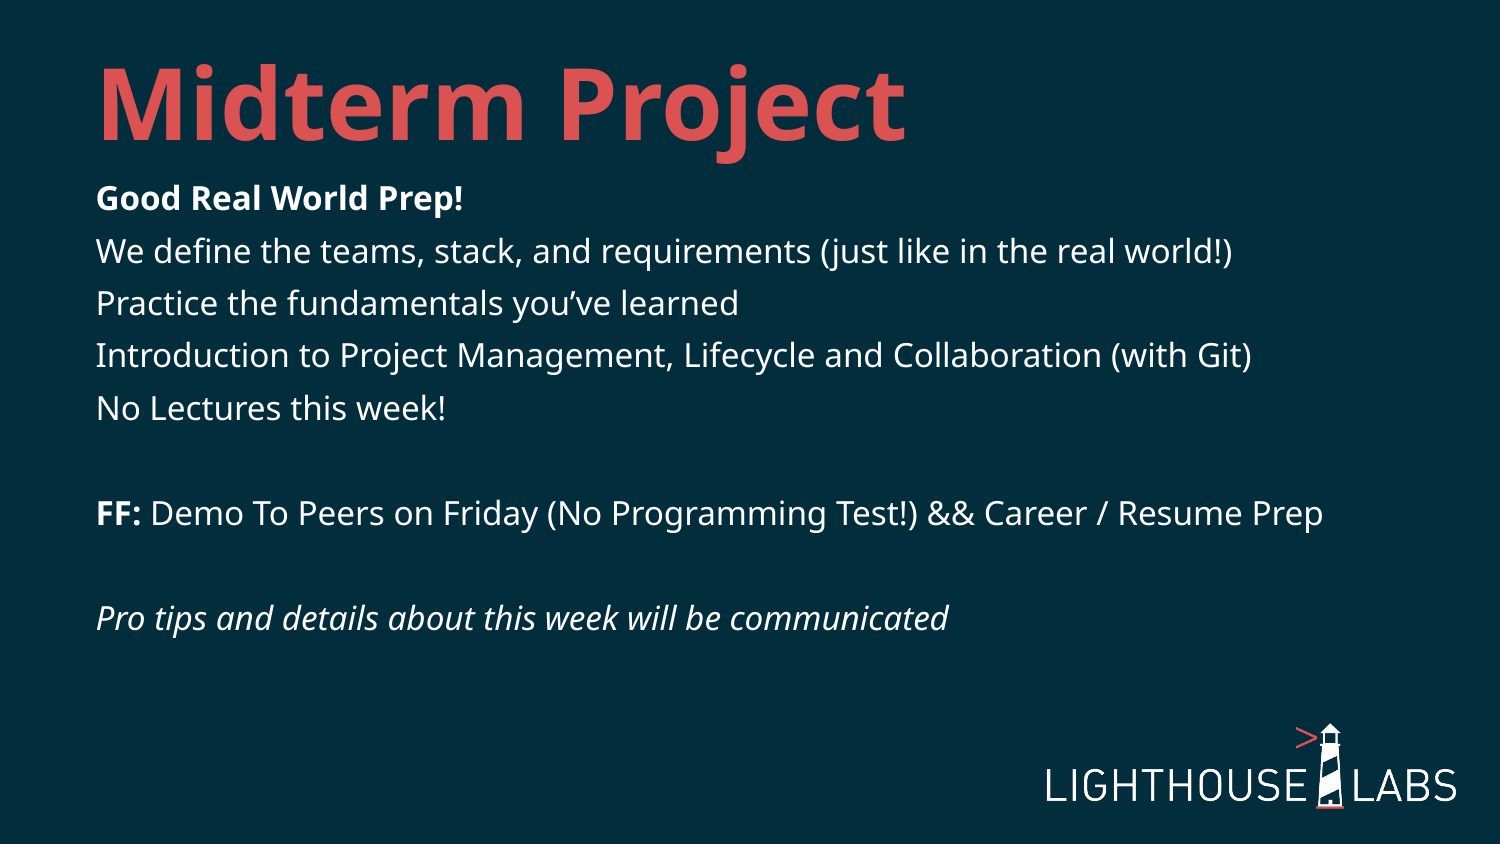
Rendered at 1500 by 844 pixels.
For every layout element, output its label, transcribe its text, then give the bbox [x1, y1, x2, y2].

text_box Midterm Project [80, 24, 1414, 187]
subtitle Good Real World Prep! We define the teams, stack, and requirements (just like in the real world!) Practice the fundamentals you’ve learned Introduction to Project Management, Lifecycle and Collaboration (with Git) No Lectures this week! FF: Demo To Peers on Friday (No Programming Test!) && Career / Resume Prep Pro tips and details about this week will be communicated [80, 162, 1490, 815]
